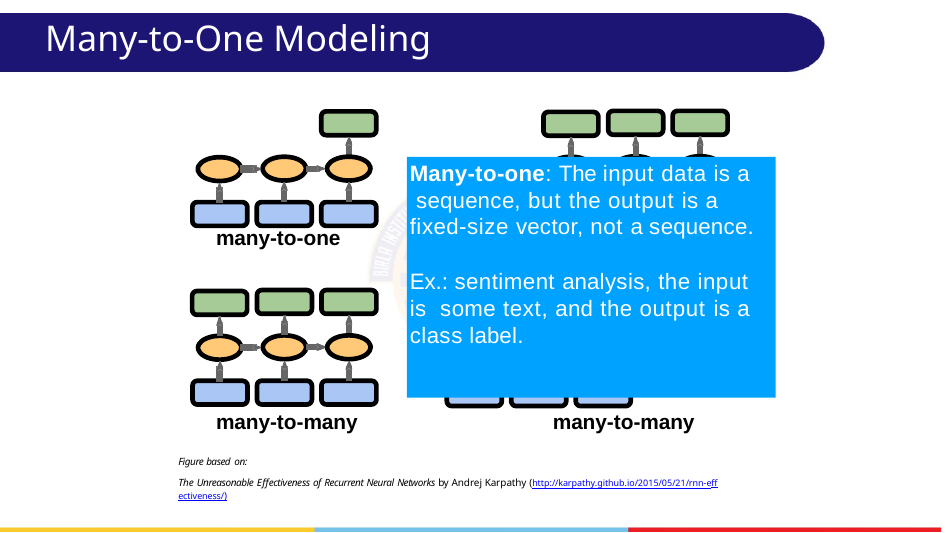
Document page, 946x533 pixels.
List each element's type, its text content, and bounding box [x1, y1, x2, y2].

text_box Figure based on: The Unreasonable Eﬀectiveness of Recurrent Neural Networks by Andrej Karpathy (http://karpathy.github.io/2015/05/21/rnn-eﬀectiveness/) [177, 452, 761, 503]
text_box many-to-many [552, 407, 696, 434]
text_box many-to-many [215, 407, 359, 434]
picture [0, 13, 942, 532]
text_box [281, 315, 288, 325]
text_box [262, 335, 307, 360]
text_box [216, 183, 223, 192]
text_box [321, 380, 377, 405]
text_box [327, 156, 371, 181]
text_box [608, 110, 664, 135]
text_box [280, 182, 288, 192]
text_box [406, 156, 776, 398]
text_box [252, 165, 261, 173]
text_box [262, 156, 306, 181]
text_box [321, 202, 377, 226]
text_box [316, 343, 326, 351]
text_box Many-to-one: The input data is a sequence, but the output is a fixed-size vector, not a sequence. [409, 158, 755, 266]
text_box [511, 398, 567, 407]
text_box [327, 335, 371, 360]
text_box [575, 398, 631, 407]
text_box [256, 290, 312, 314]
title Many-to-One Modeling [45, 15, 901, 59]
text_box [198, 335, 242, 360]
text_box [345, 182, 353, 192]
text_box [345, 361, 353, 370]
text_box [256, 380, 312, 405]
text_box [345, 137, 353, 146]
text_box [252, 344, 261, 351]
text_box [197, 157, 242, 182]
text_box [696, 136, 704, 146]
text_box [321, 111, 377, 136]
text_box [321, 290, 377, 314]
text_box [446, 398, 502, 407]
text_box many-to-one [215, 224, 342, 250]
text_box [192, 291, 248, 315]
text_box [281, 361, 288, 370]
text_box [567, 137, 575, 147]
text_box [672, 110, 728, 135]
text_box [543, 111, 599, 136]
text_box [316, 165, 325, 172]
text_box [192, 202, 248, 226]
text_box [632, 136, 639, 146]
text_box [256, 202, 312, 224]
text_box [216, 316, 223, 326]
text_box [192, 380, 248, 405]
text_box [216, 361, 224, 371]
text_box Ex.: sentiment analysis, the input is some text, and the output is a class label. [409, 266, 771, 348]
text_box [345, 315, 353, 325]
